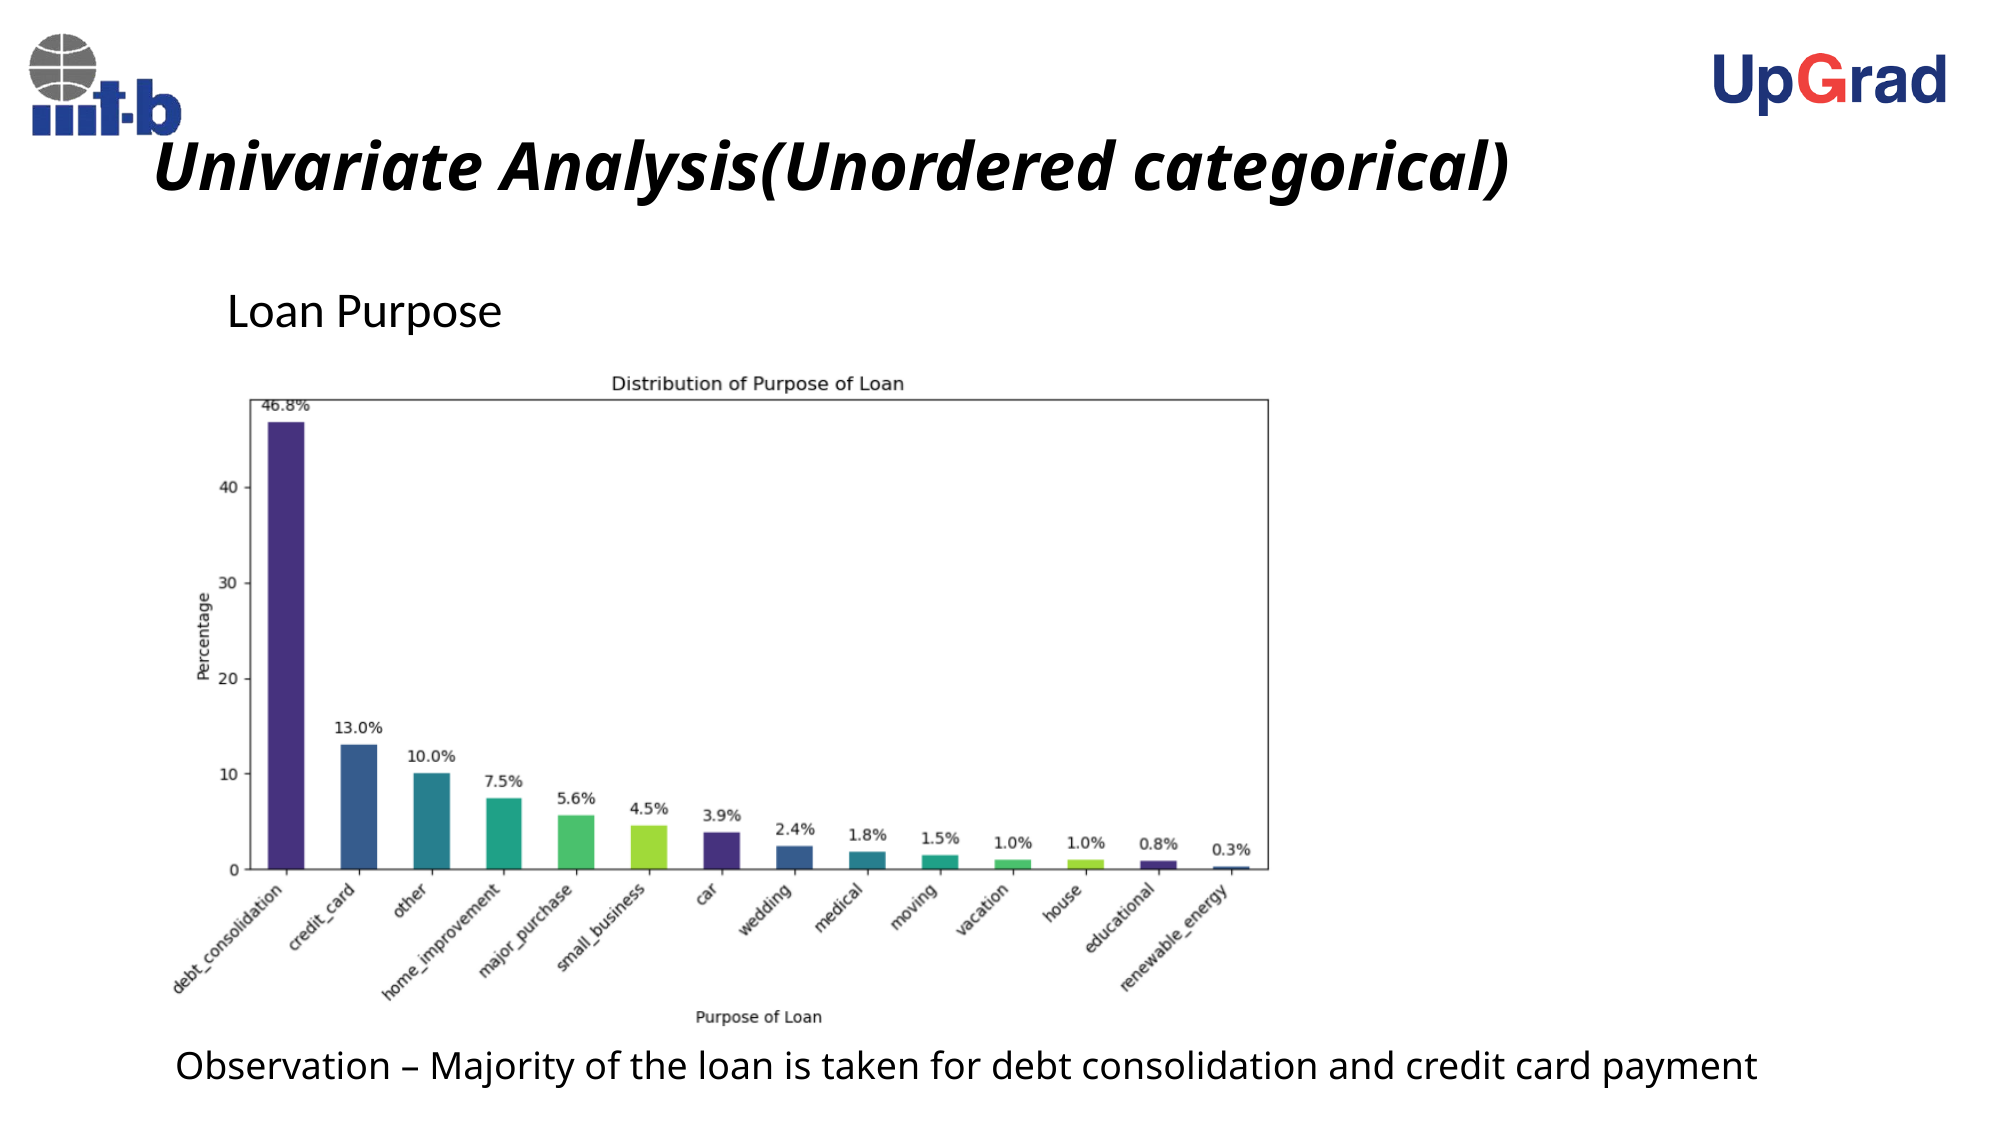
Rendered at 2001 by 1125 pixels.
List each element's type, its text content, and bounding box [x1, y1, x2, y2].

picture [160, 364, 1286, 1033]
picture [1714, 53, 1952, 116]
text_box Observation – Majority of the loan is taken for debt consolidation and credit card payment [160, 944, 1886, 1095]
picture [0, 29, 208, 163]
title Univariate Analysis(Unordered categorical) [137, 59, 1863, 277]
list Loan Purpose [137, 277, 2000, 1115]
